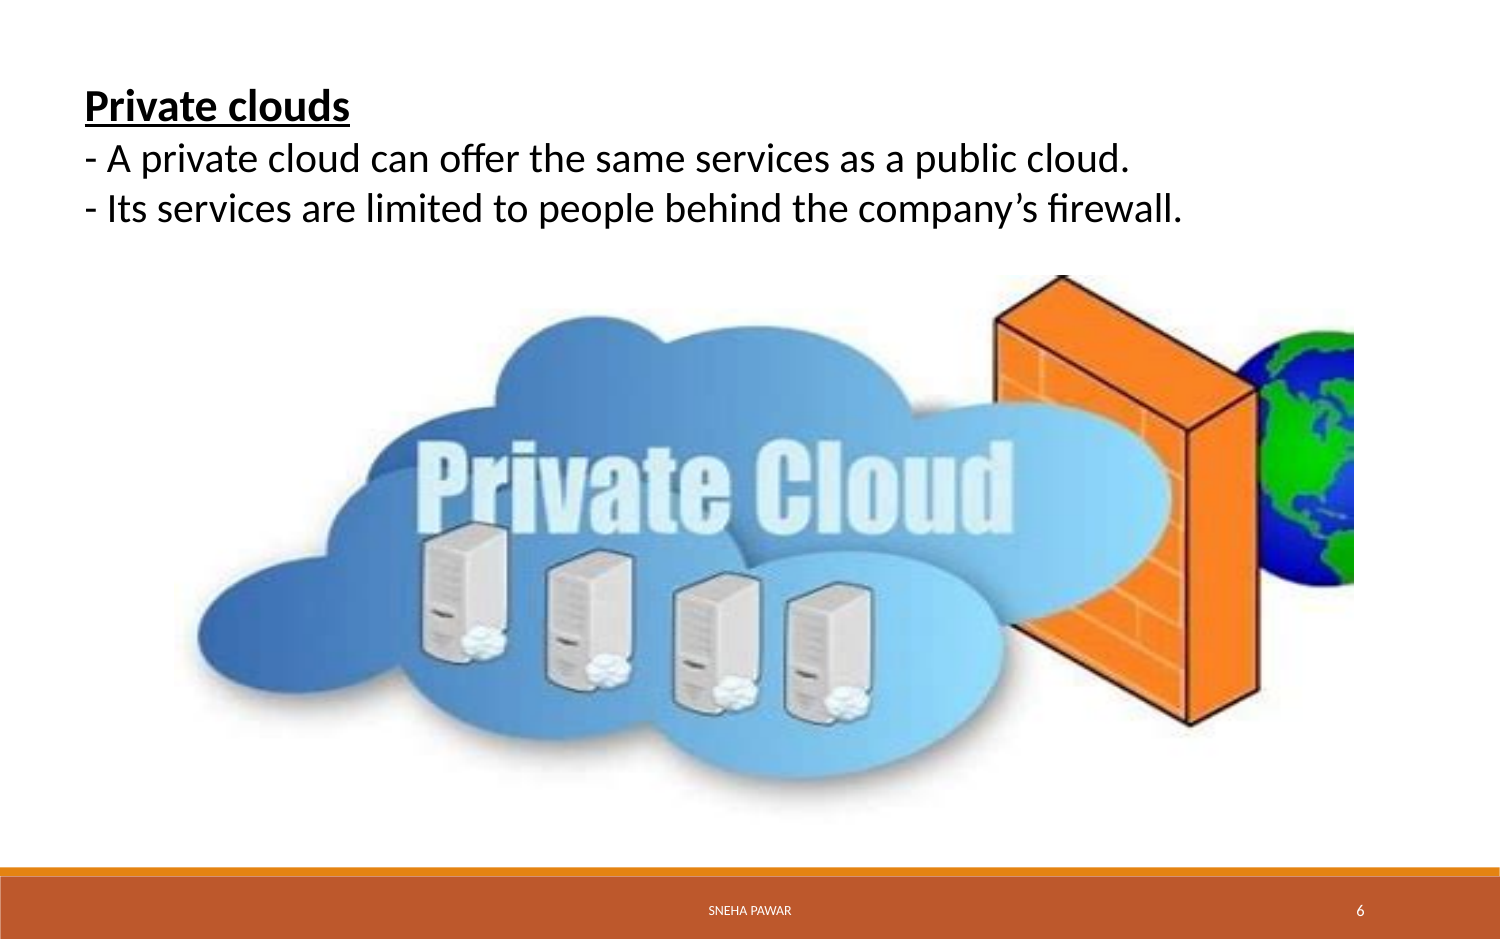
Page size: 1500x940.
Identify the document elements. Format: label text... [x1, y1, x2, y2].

footer Sneha Pawar [453, 884, 1047, 935]
slide_number 6 [1218, 884, 1380, 935]
picture [173, 274, 1355, 836]
text_box Private clouds - A private cloud can offer the same services as a public cloud. - Its services are limited to people behind the company’s firewall. [69, 68, 1425, 251]
